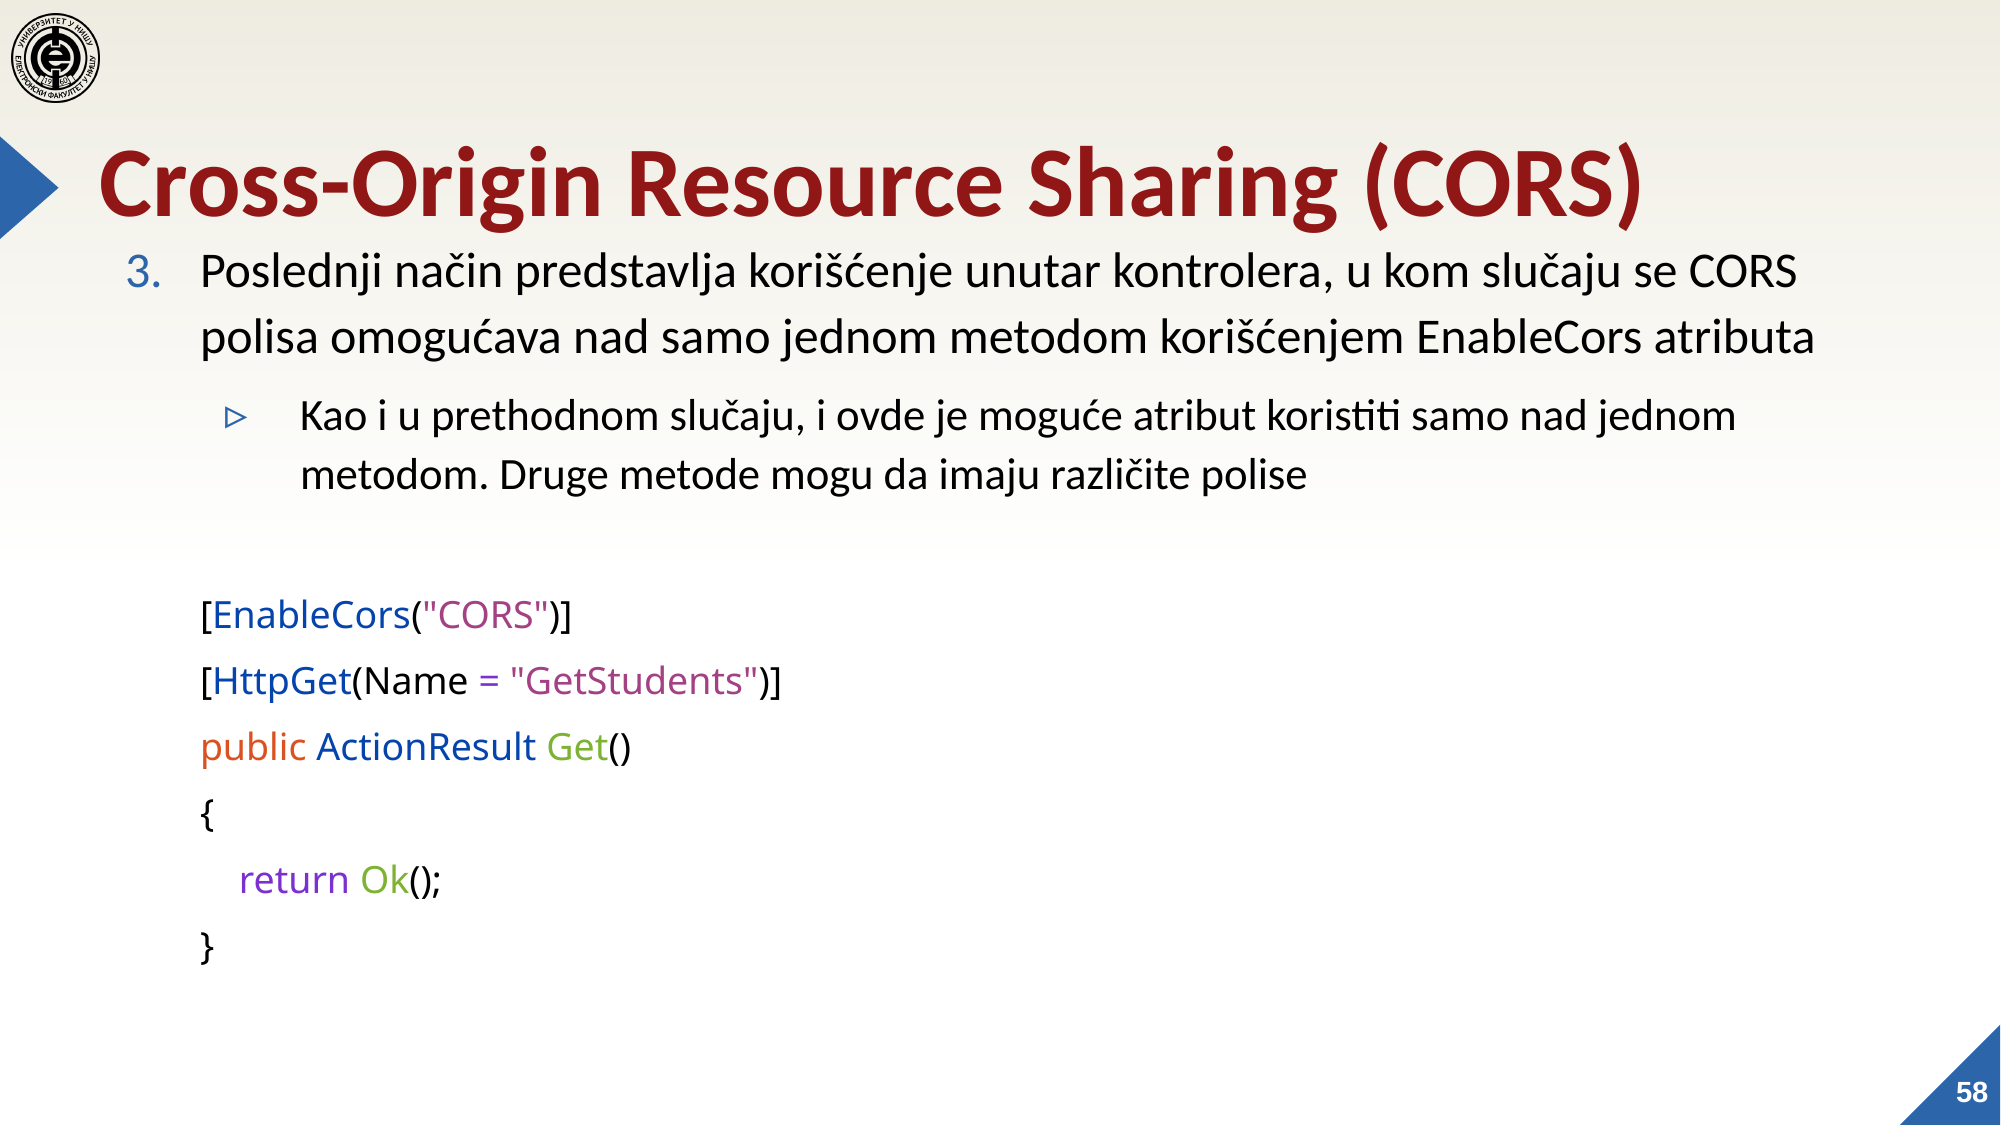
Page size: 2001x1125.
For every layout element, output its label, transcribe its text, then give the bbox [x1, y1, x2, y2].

picture [11, 13, 100, 103]
list Poslednji način predstavlja korišćenje unutar kontrolera, u kom slučaju se CORS polisa omogućava nad samo jednom metodom korišćenjem EnableCors atributa Kao i u prethodnom slučaju, i ovde je moguće atribut koristiti samo nad jednom metodom. Druge metode mogu da imaju različite polise [EnableCors("CORS")] [HttpGet(Name = "GetStudents")] public ActionResult Get() { return Ok(); } [99, 231, 1827, 1049]
slide_number 58 [1946, 1070, 1989, 1109]
title Cross-Origin Resource Sharing (CORS) [99, 109, 1827, 231]
